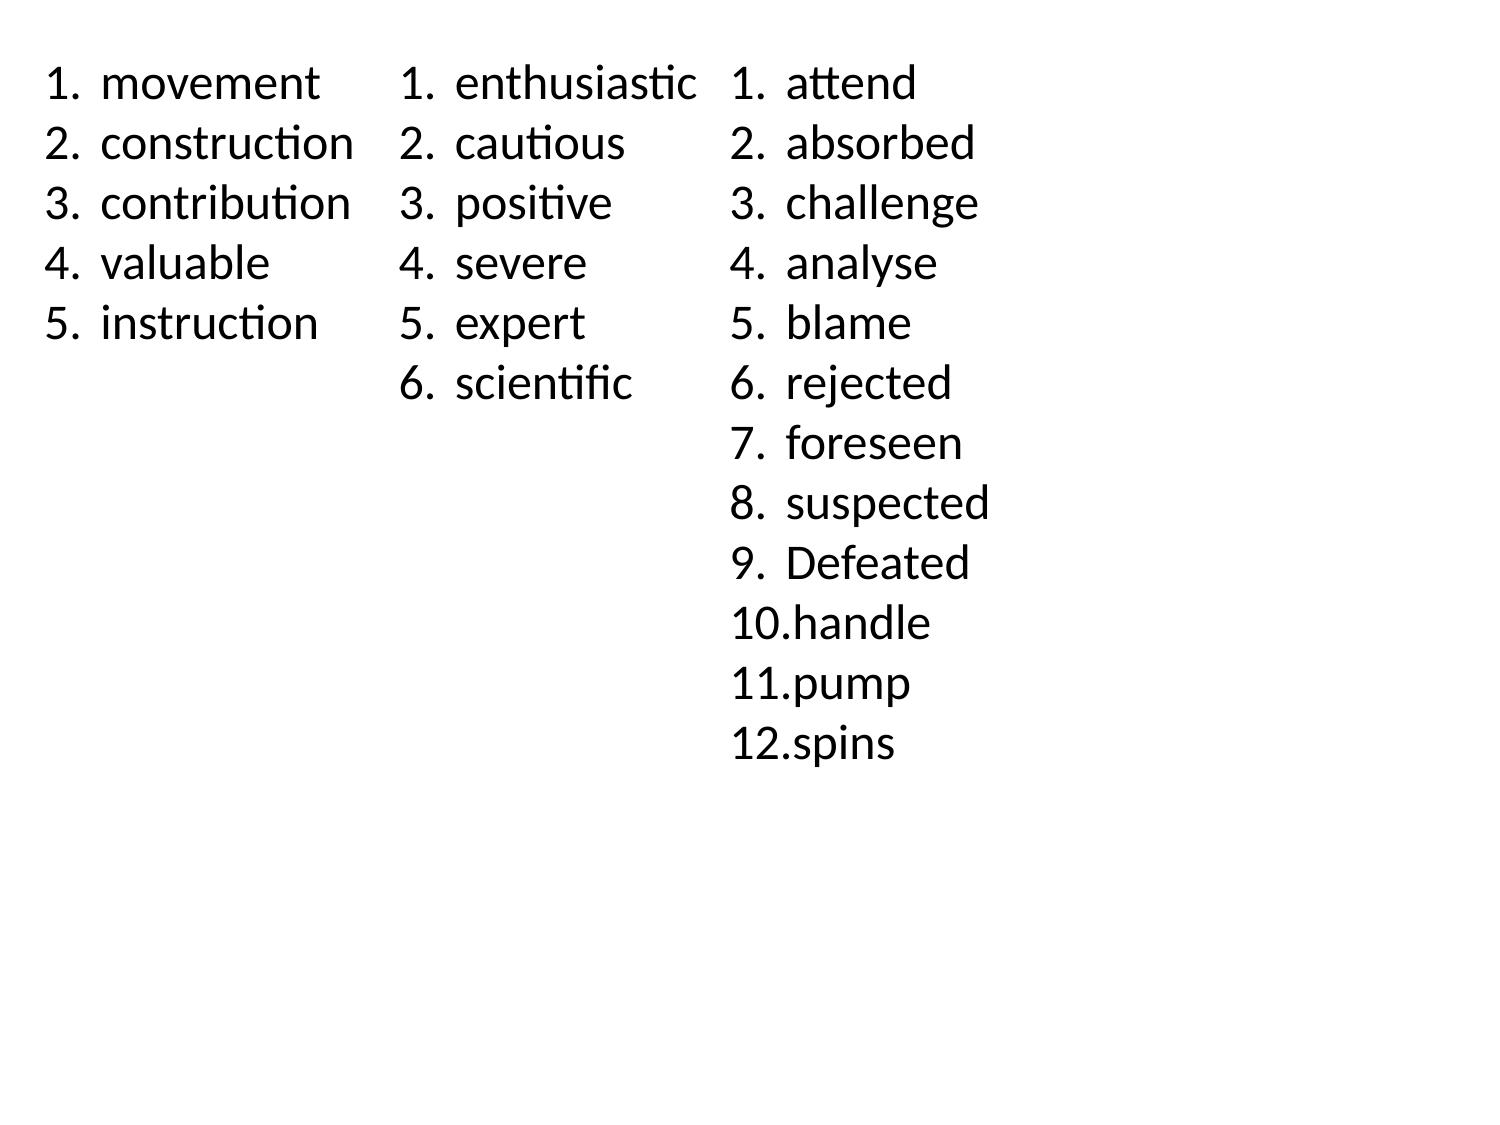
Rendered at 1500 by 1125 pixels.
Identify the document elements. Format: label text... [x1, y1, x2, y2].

text_box attend absorbed challenge analyse blame rejected foreseen suspected Defeated handle pump spins [714, 42, 1188, 778]
text_box movement construction contribution valuable instruction [29, 42, 383, 358]
text_box enthusiastic cautious positive severe expert scientific [383, 42, 714, 418]
